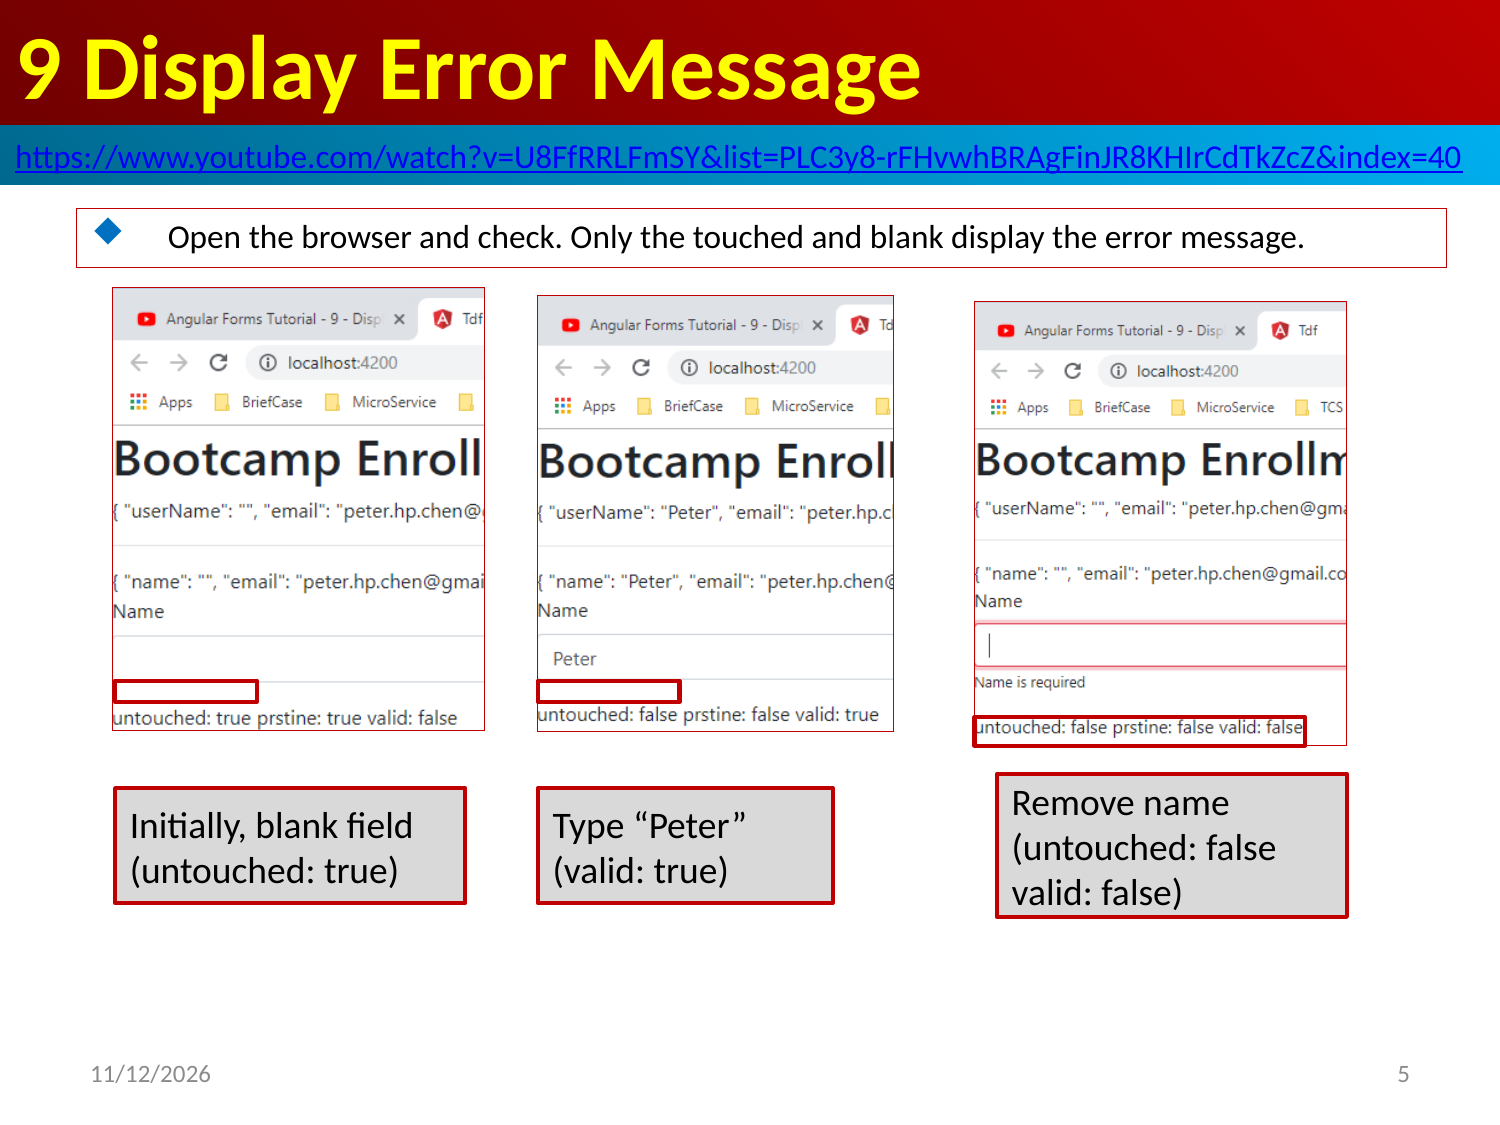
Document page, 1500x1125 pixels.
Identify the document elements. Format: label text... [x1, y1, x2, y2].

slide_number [75, 1042, 425, 1103]
slide_number 5 [1074, 1042, 1425, 1103]
text_box Initially, blank field (untouched: true) [113, 786, 467, 905]
text_box https://www.youtube.com/watch?v=U8FfRRLFmSY&list=PLC3y8-rFHvwhBRAgFinJR8KHIrCdTkZcZ&index=40 [0, 125, 1500, 185]
picture [974, 300, 1348, 746]
subtitle Open the browser and check. Only the touched and blank display the error message. [76, 208, 1447, 268]
picture [111, 287, 485, 731]
title 9 Display Error Message [0, 0, 1500, 125]
text_box Remove name (untouched: false valid: false) [995, 772, 1349, 919]
picture [537, 295, 895, 732]
text_box Type “Peter” (valid: true) [536, 786, 835, 905]
